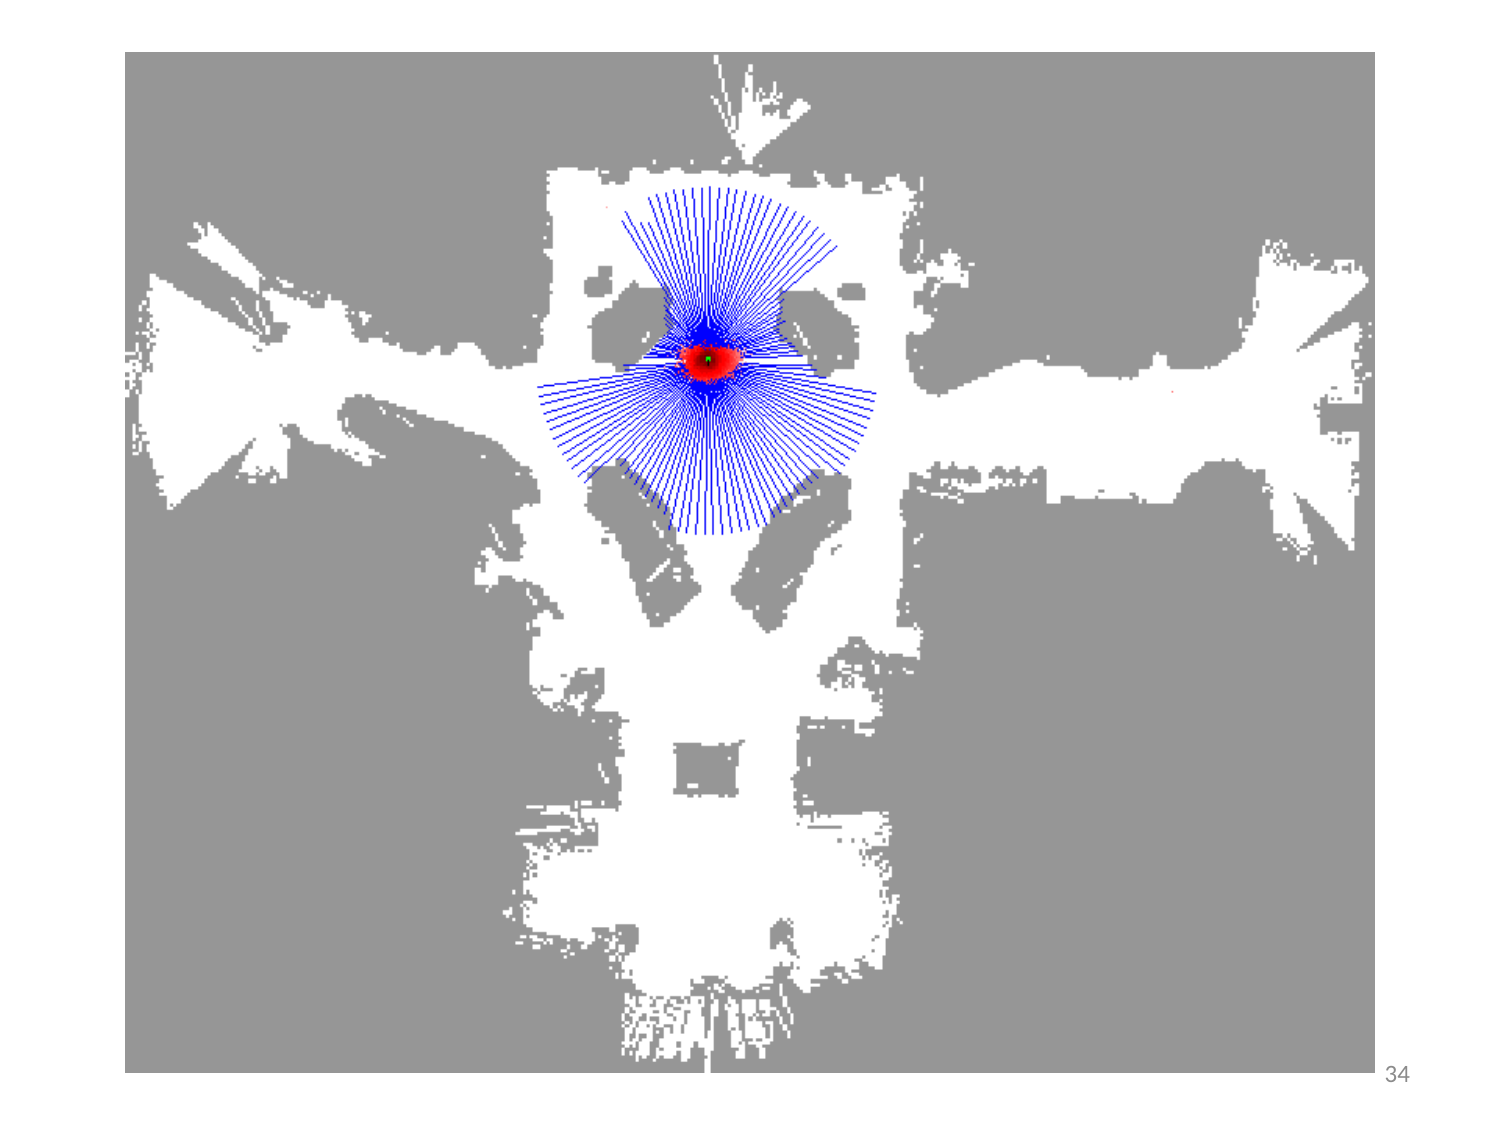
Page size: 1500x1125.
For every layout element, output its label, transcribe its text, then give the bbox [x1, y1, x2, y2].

picture [124, 52, 1376, 1073]
slide_number 34 [1074, 1042, 1425, 1103]
